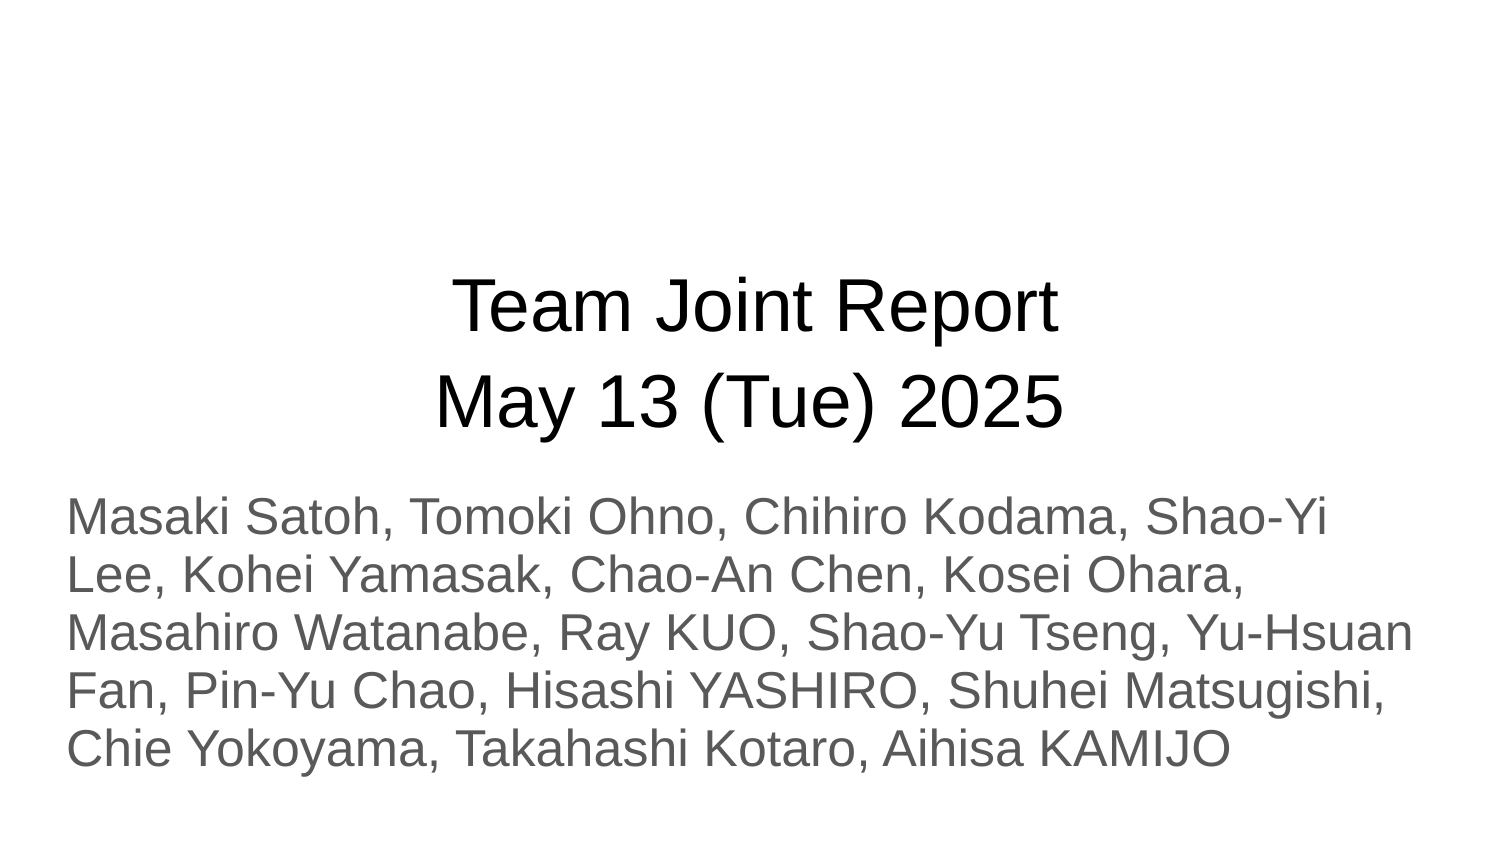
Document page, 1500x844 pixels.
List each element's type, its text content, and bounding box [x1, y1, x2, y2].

subtitle Masaki Satoh, Tomoki Ohno, Chihiro Kodama, Shao-Yi Lee, Kohei Yamasak, Chao-An Chen, Kosei Ohara, Masahiro Watanabe, Ray KUO, Shao-Yu Tseng, Yu-Hsuan Fan, Pin-Yu Chao, Hisashi YASHIRO, Shuhei Matsugishi, Chie Yokoyama, Takahashi Kotaro, Aihisa KAMIJO [51, 464, 1449, 820]
title Team Joint Report May 13 (Tue) 2025 [51, 122, 1449, 459]
